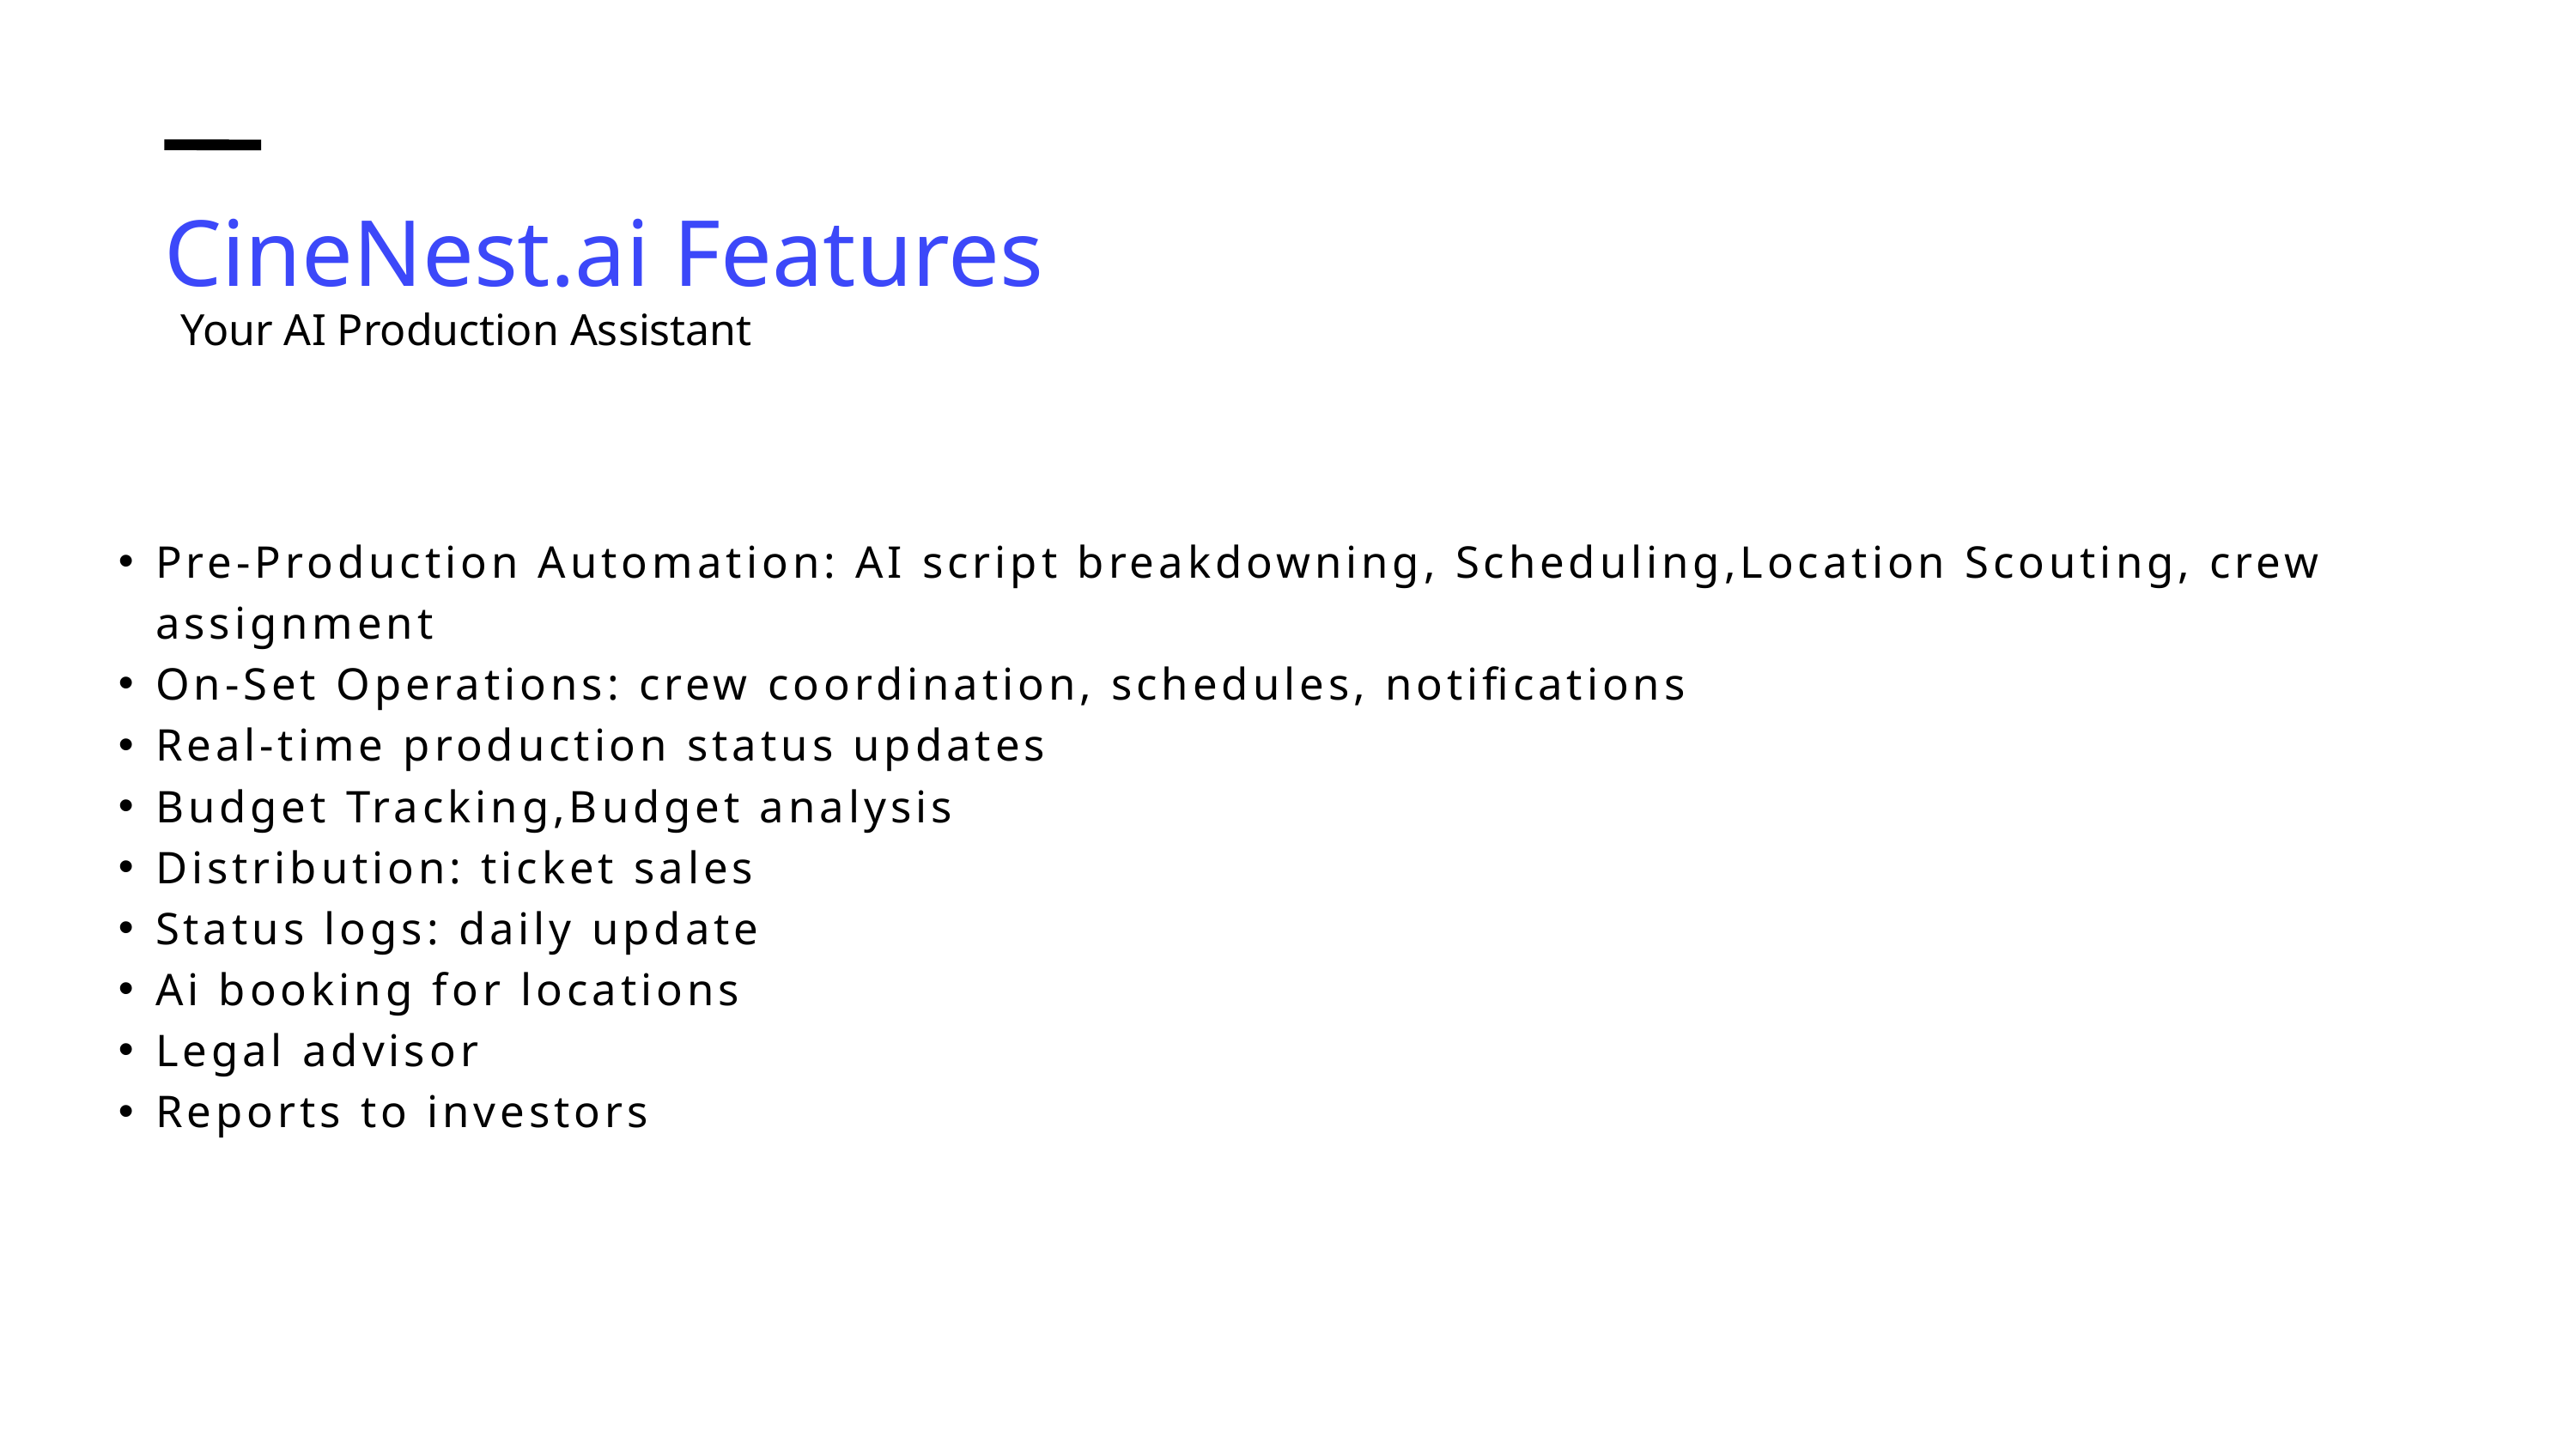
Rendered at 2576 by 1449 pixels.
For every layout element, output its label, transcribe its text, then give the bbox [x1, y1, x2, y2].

text_box Pre-Production Automation: AI script breakdowning, Scheduling,Location Scouting, crew assignment On-Set Operations: crew coordination, schedules, notifications Real-time production status updates Budget Tracking,Budget analysis Distribution: ticket sales Status logs: daily update Ai booking for locations Legal advisor Reports to investors [81, 525, 2504, 1137]
text_box Your AI Production Assistant [164, 285, 769, 355]
text_box CineNest.ai Features [164, 176, 2533, 305]
